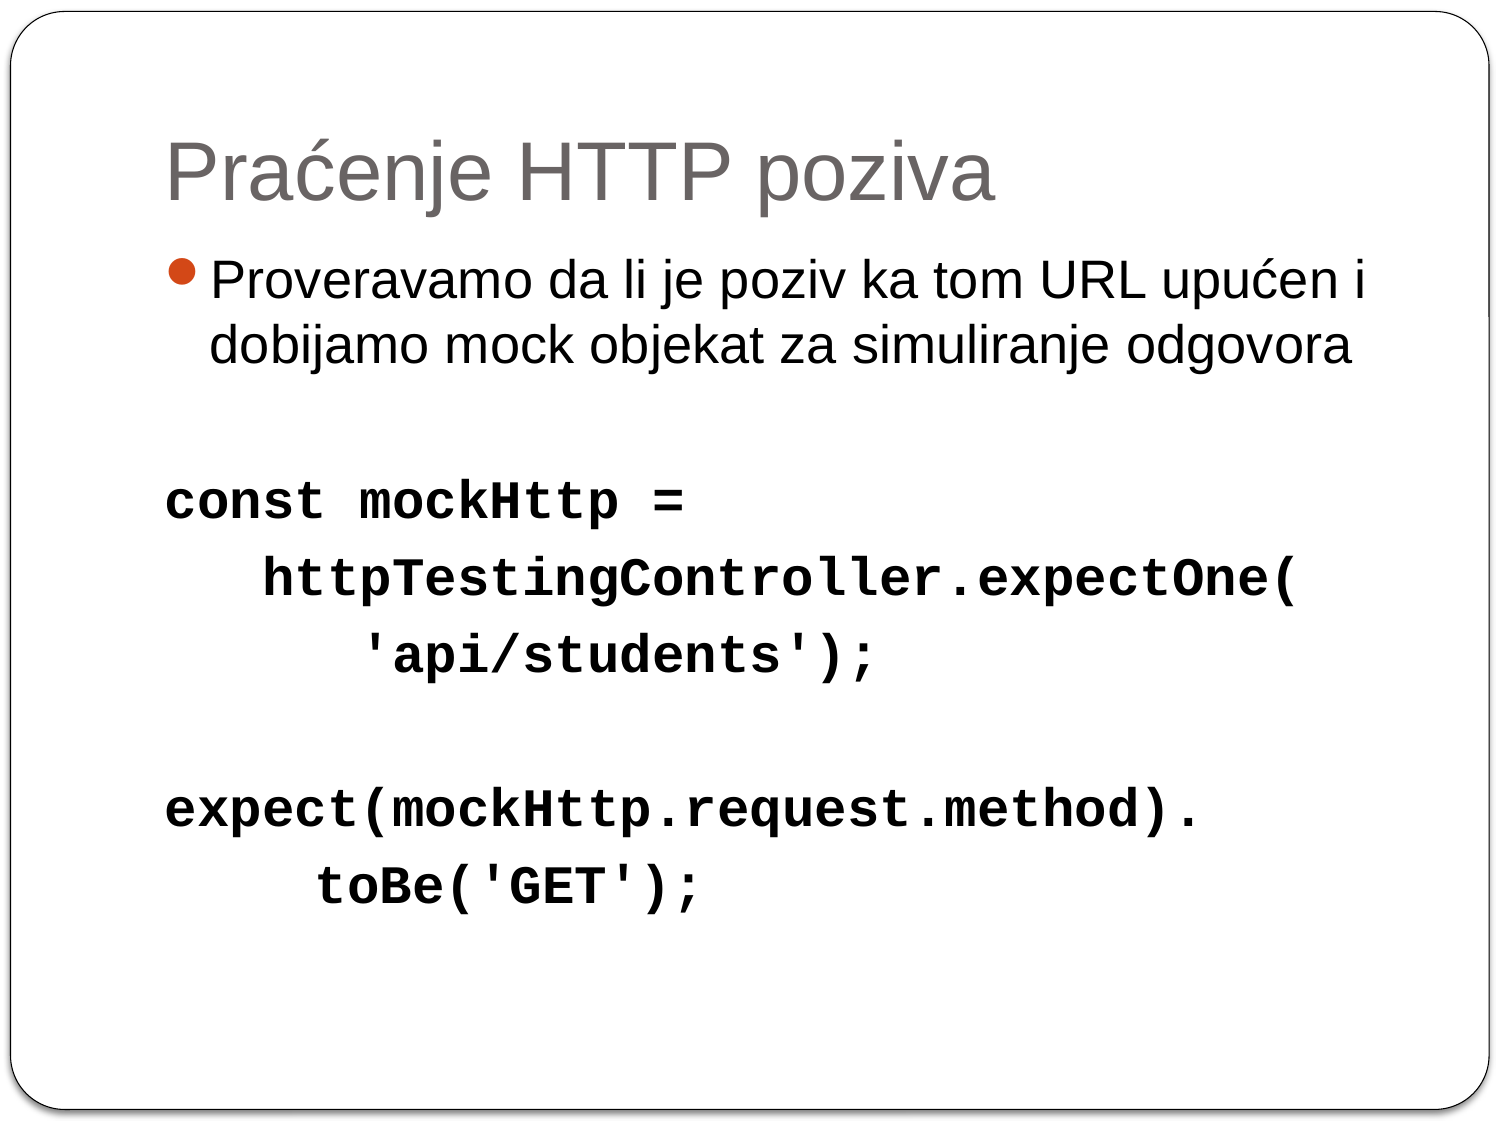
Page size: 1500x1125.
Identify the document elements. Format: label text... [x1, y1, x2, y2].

title Praćenje HTTP poziva [150, 45, 1425, 233]
list Proveravamo da li je poziv ka tom URL upućen i dobijamo mock objekat za simuliranje odgovora const mockHttp = httpTestingController.expectOne( 'api/students'); expect(mockHttp.request.method). toBe('GET'); [150, 237, 1425, 988]
